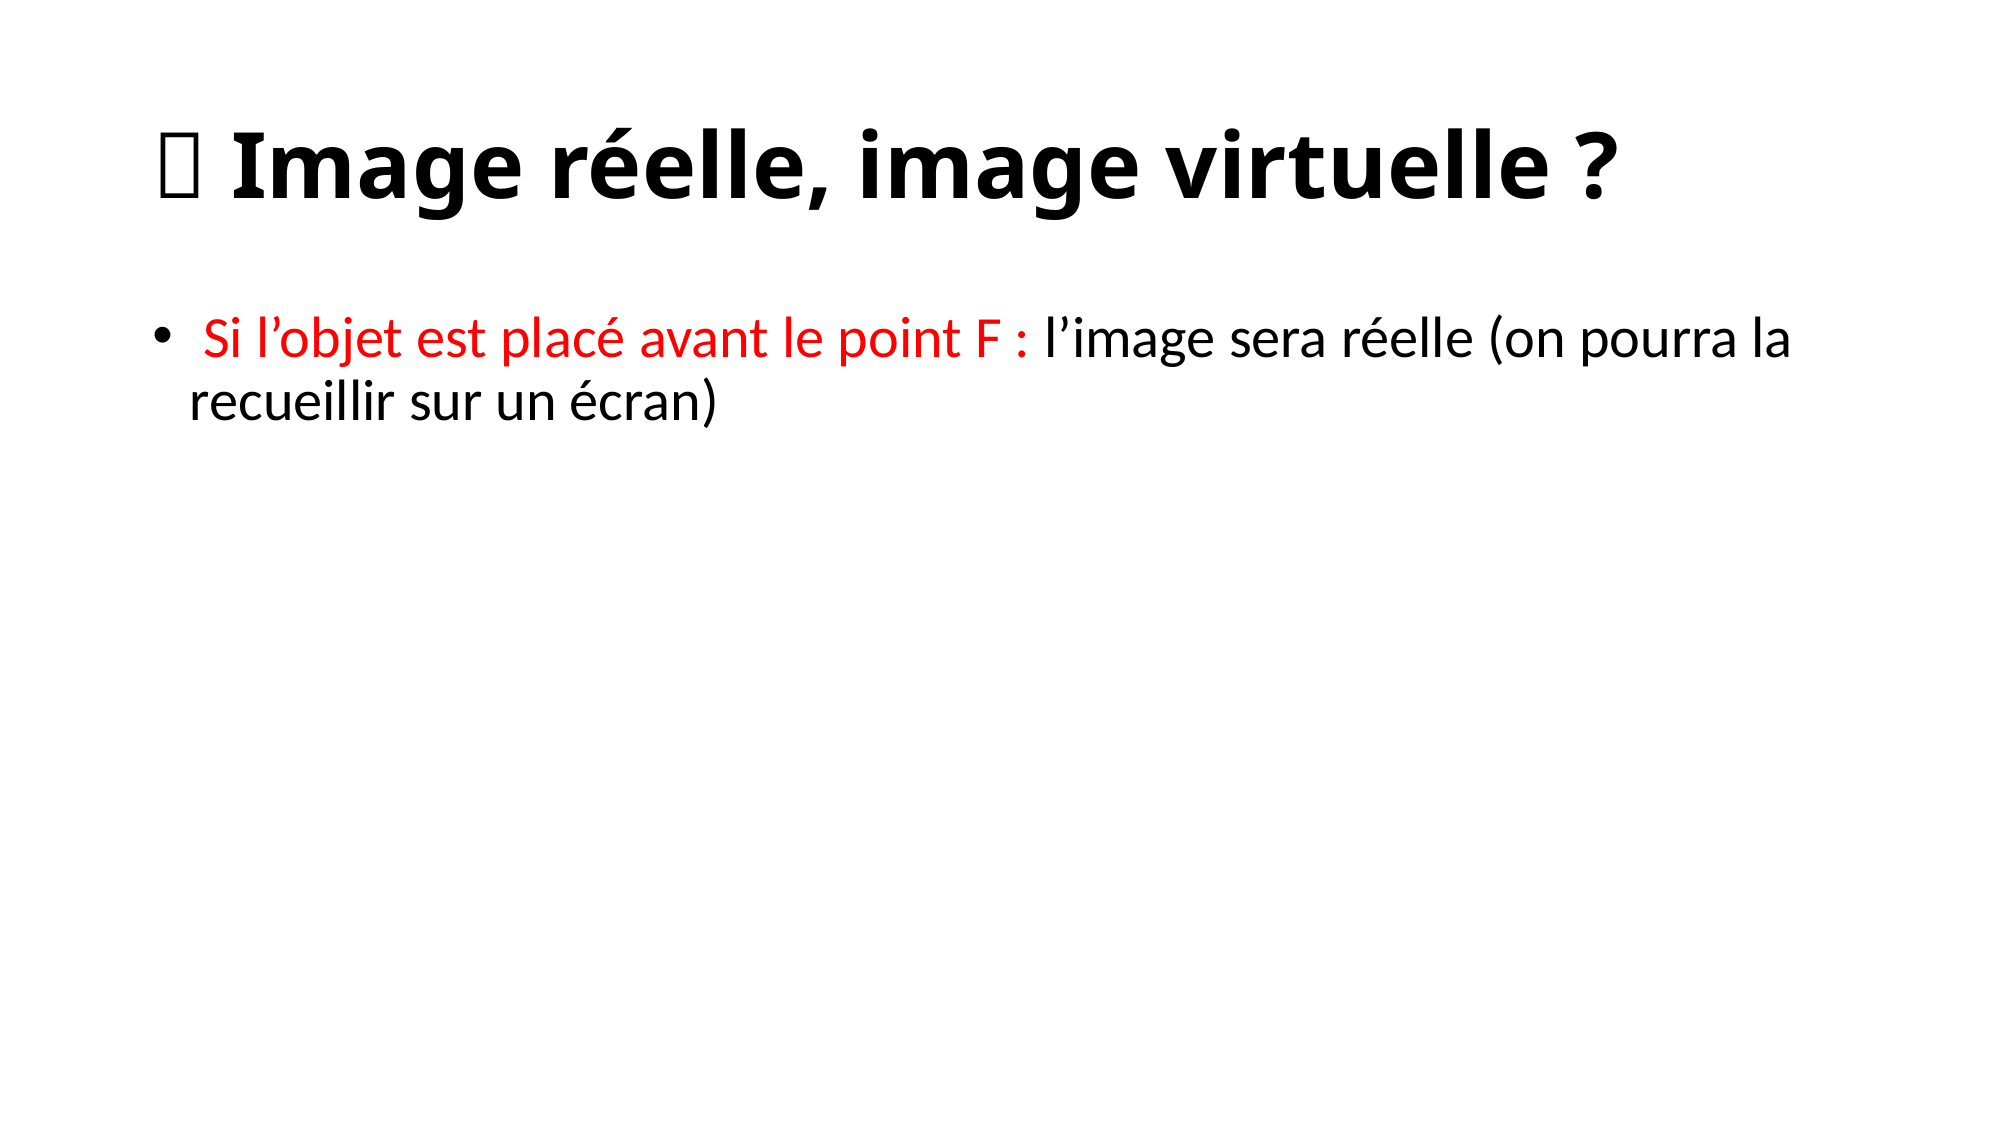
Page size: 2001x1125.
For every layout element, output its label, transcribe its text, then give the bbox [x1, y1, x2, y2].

list Si l’objet est placé avant le point F : l’image sera réelle (on pourra la recueillir sur un écran) [137, 299, 1863, 1014]
title  Image réelle, image virtuelle ? [137, 59, 1863, 278]
